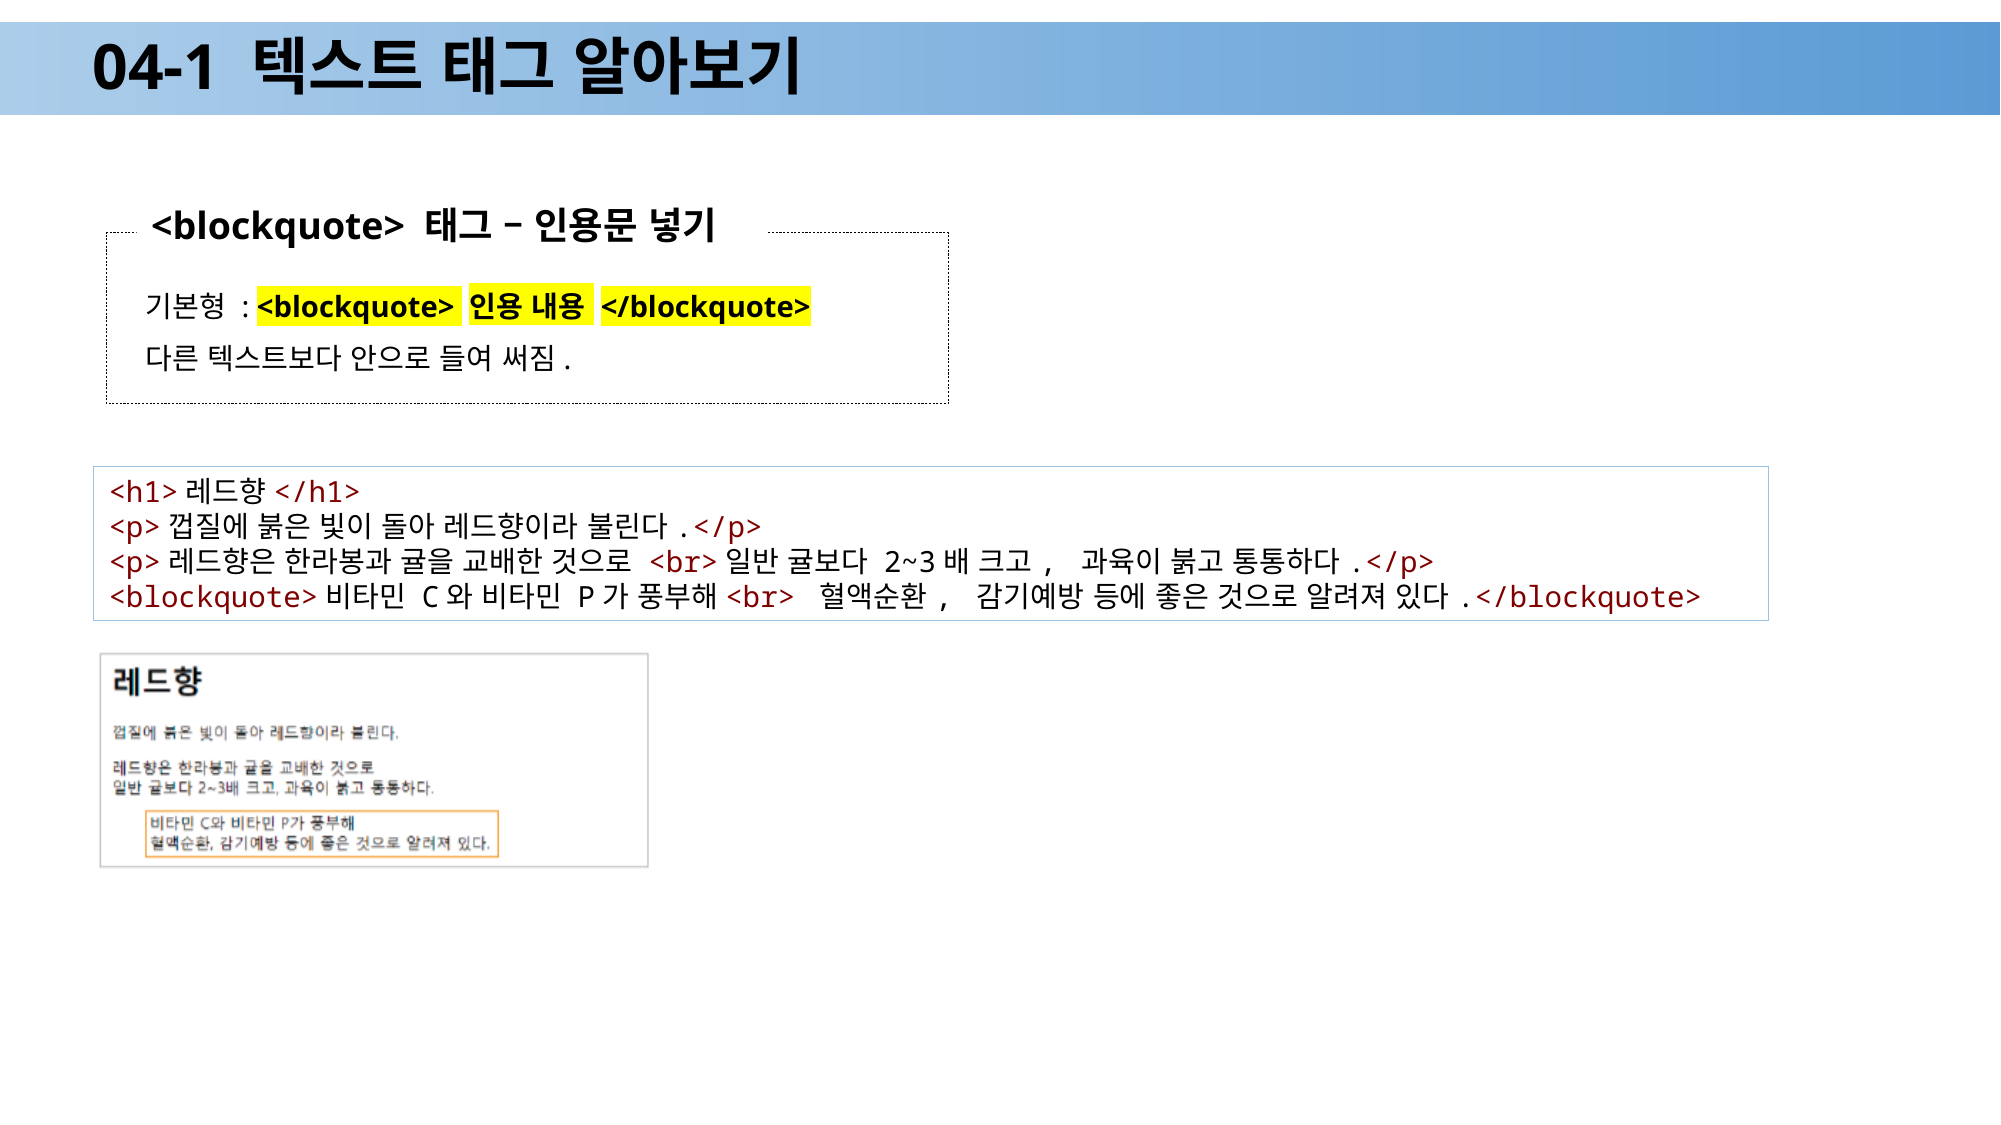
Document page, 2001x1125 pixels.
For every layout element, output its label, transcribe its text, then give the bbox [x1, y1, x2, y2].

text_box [106, 194, 949, 404]
text_box <h1>레드향</h1> <p>껍질에 붉은 빛이 돌아 레드향이라 불린다.</p> <p>레드향은 한라봉과 귤을 교배한 것으로 <br>일반 귤보다 2~3배 크고, 과육이 붉고 통통하다.</p> <blockquote>비타민 C와 비타민 P가 풍부해<br> 혈액순환, 감기예방 등에 좋은 것으로 알려져 있다.</blockquote> [93, 466, 1769, 621]
picture [77, 633, 666, 875]
title 04-1 텍스트 태그 알아보기 [77, 22, 1569, 116]
